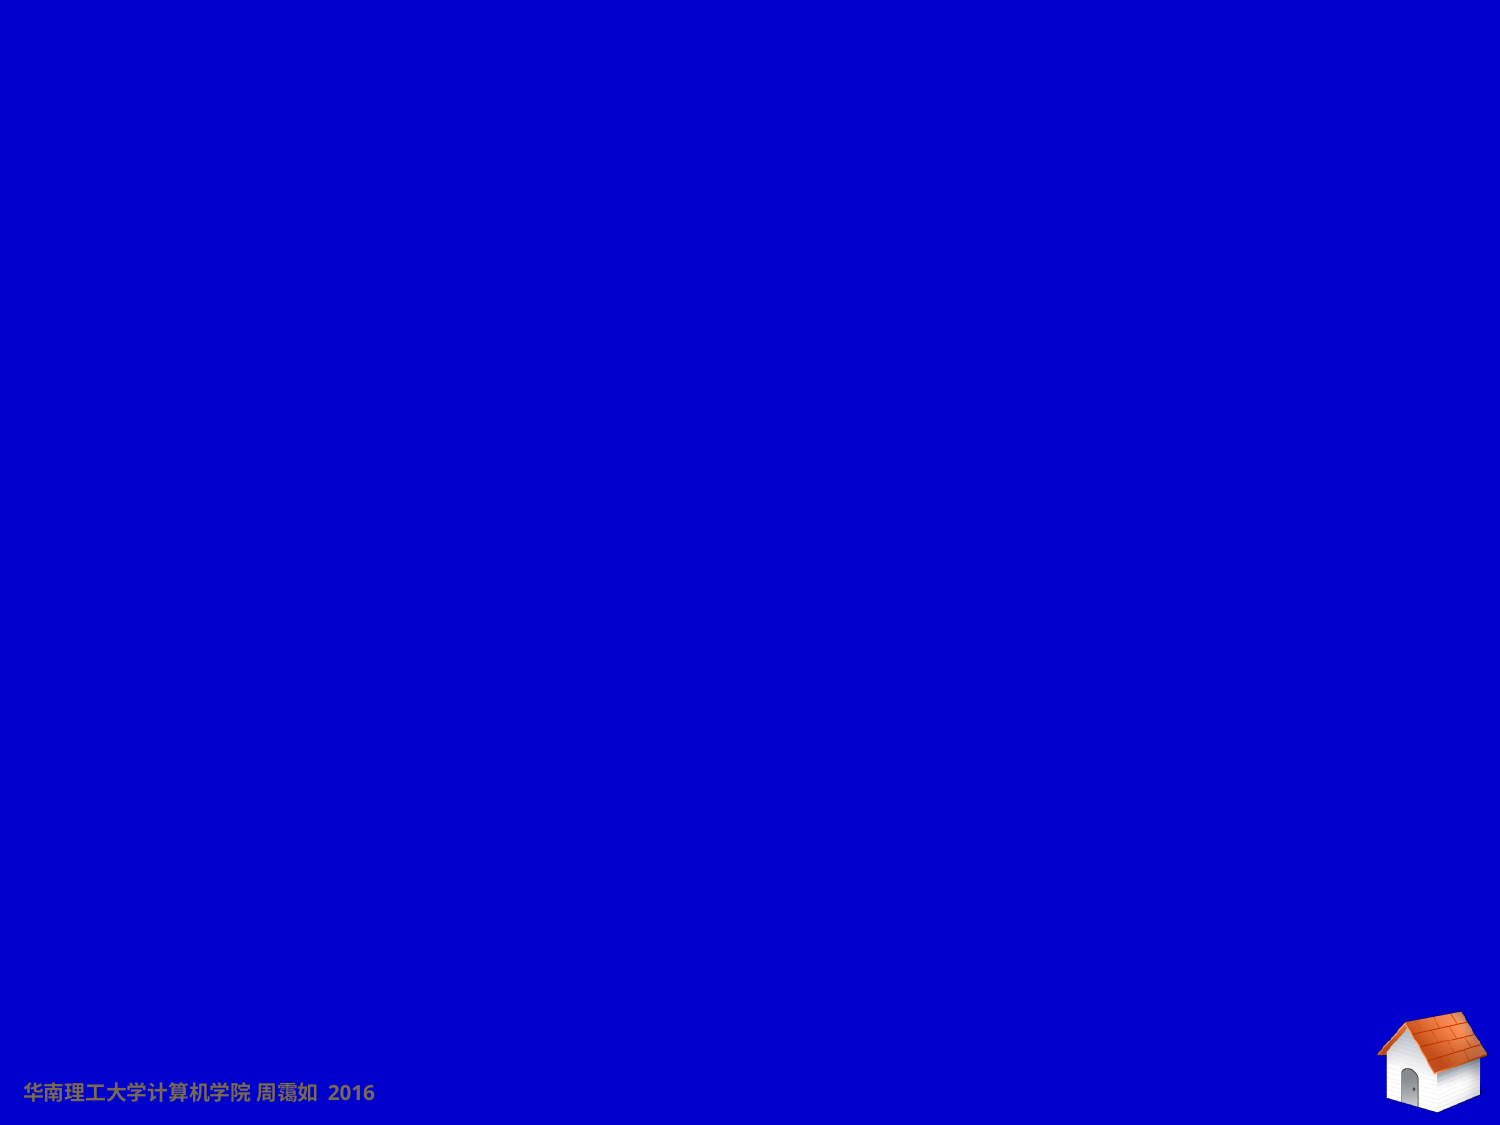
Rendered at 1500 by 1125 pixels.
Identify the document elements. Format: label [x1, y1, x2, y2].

picture [1375, 999, 1488, 1124]
